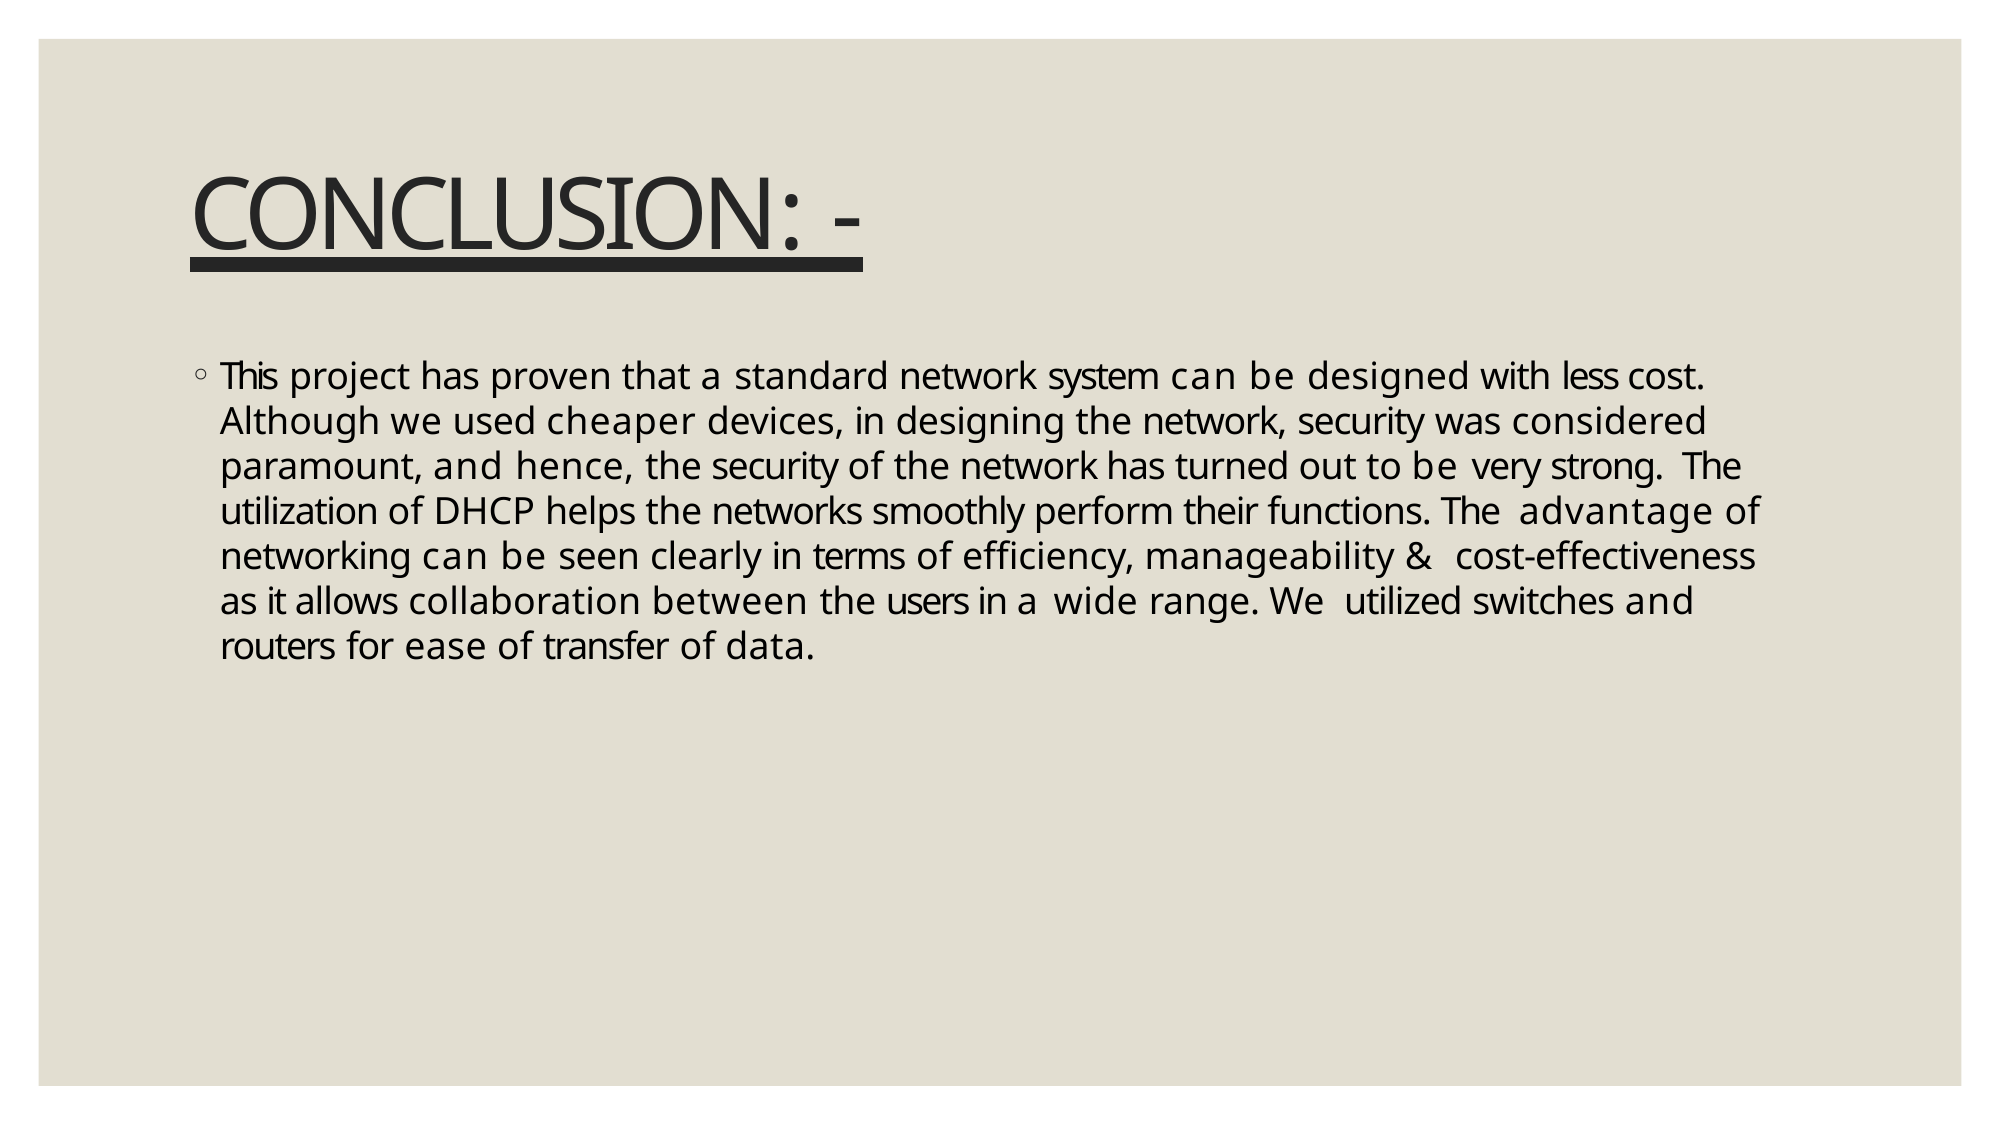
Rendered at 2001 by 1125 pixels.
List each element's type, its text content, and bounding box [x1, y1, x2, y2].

text_box This project has proven that a standard network system can be designed with less cost. Although we used cheaper devices, in designing the network, security was considered paramount, and hence, the security of the network has turned out to be very strong. The utilization of DHCP helps the networks smoothly perform their functions. The advantage of networking can be seen clearly in terms of efficiency, manageability & cost-effectiveness as it allows collaboration between the users in a wide range. We utilized switches and routers for ease of transfer of data. [187, 349, 1798, 667]
title CONCLUSION: - [187, 147, 950, 338]
